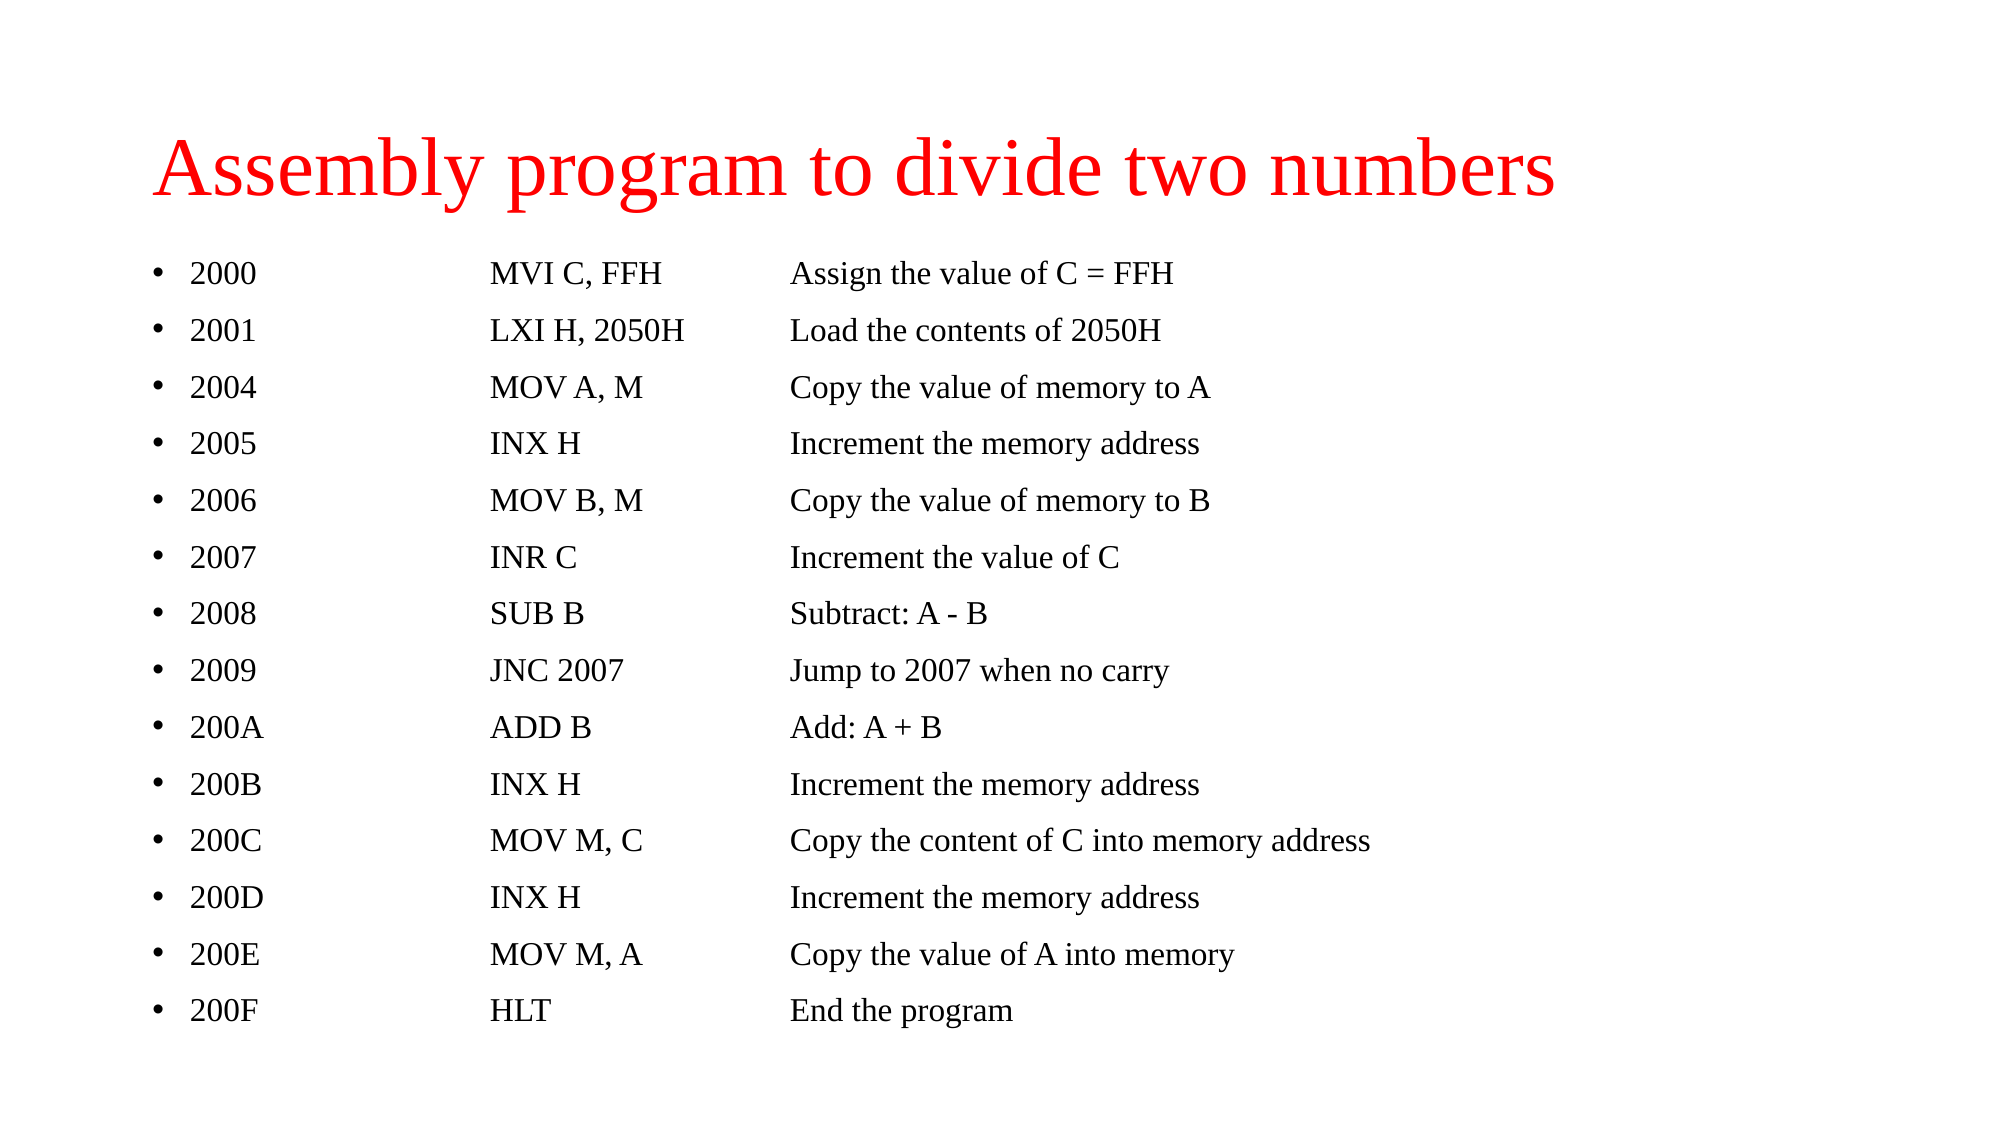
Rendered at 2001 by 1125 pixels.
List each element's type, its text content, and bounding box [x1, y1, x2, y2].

title Assembly program to divide two numbers [137, 59, 1863, 248]
list 2000 MVI C, FFH Assign the value of C = FFH 2001 LXI H, 2050H Load the contents of 2050H 2004 MOV A, M Copy the value of memory to A 2005 INX H Increment the memory address 2006 MOV B, M Copy the value of memory to B 2007 INR C Increment the value of C 2008 SUB B Subtract: A - B 2009 JNC 2007 Jump to 2007 when no carry 200A ADD B Add: A + B 200B INX H Increment the memory address 200C MOV M, C Copy the content of C into memory address 200D INX H Increment the memory address 200E MOV M, A Copy the value of A into memory 200F HLT End the program [137, 248, 1863, 1103]
